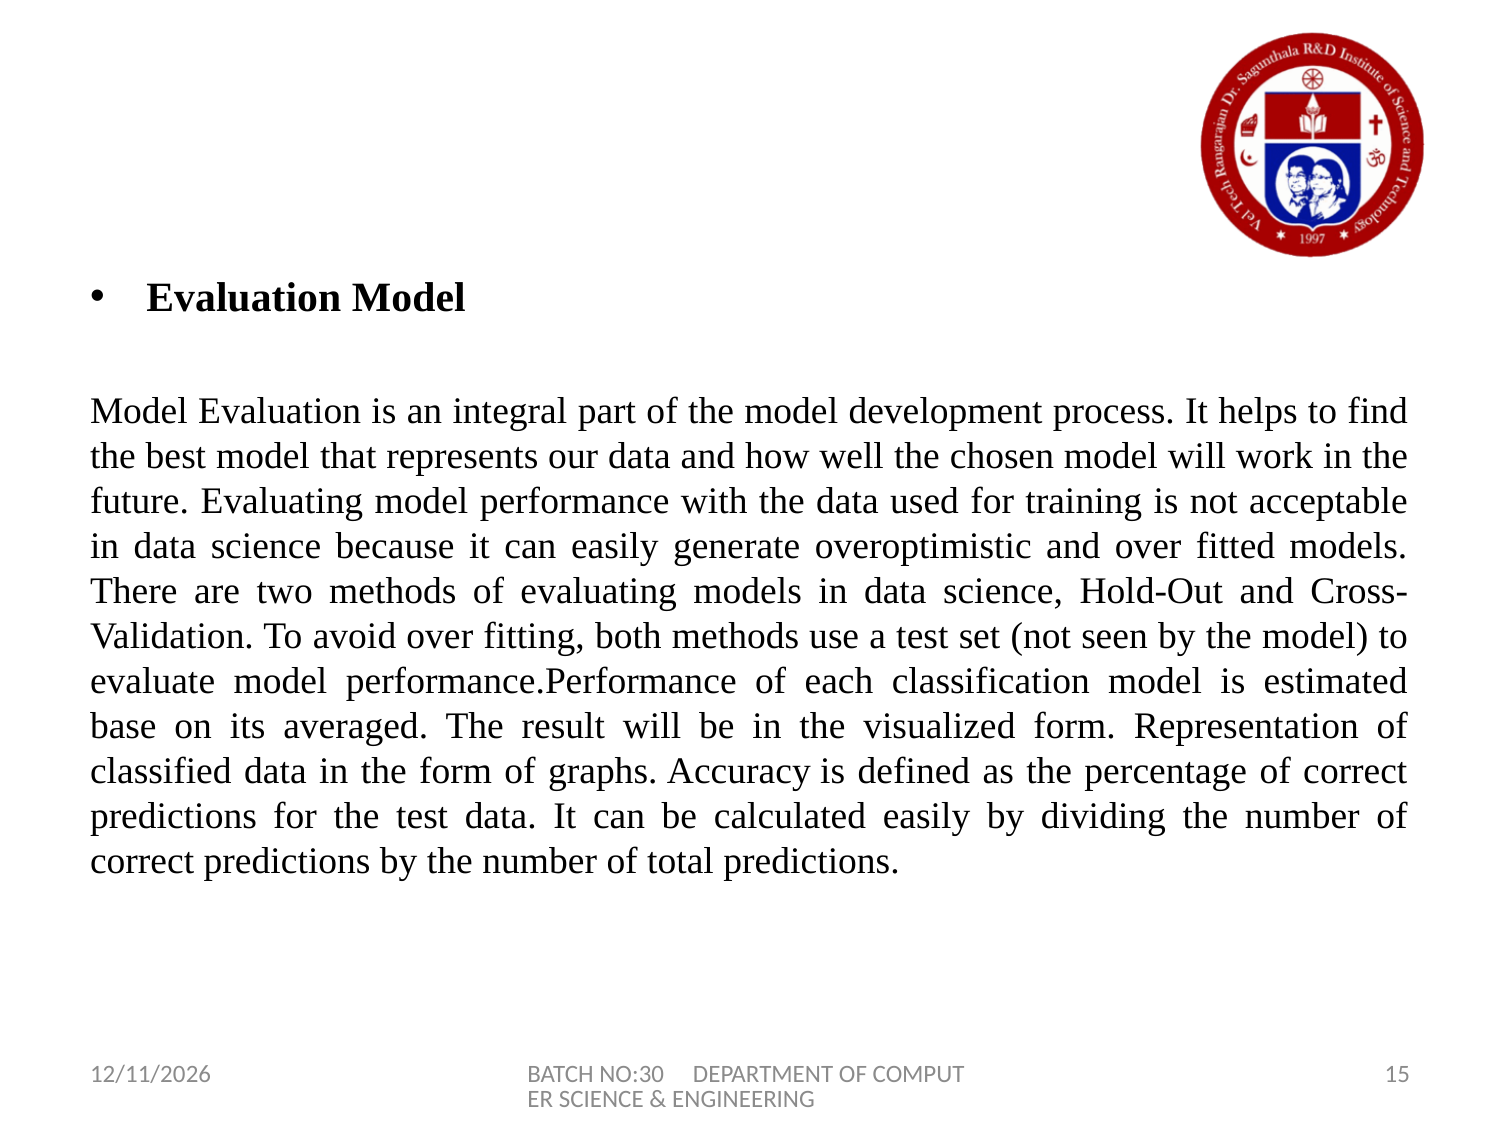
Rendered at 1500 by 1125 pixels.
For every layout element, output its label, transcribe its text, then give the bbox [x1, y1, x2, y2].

slide_number 15 [1074, 1042, 1425, 1103]
picture [1200, 32, 1425, 258]
footer BATCH NO:30 DEPARTMENT OF COMPUTER SCIENCE & ENGINEERING [512, 1042, 988, 1103]
list Evaluation Model Model Evaluation is an integral part of the model development process. It helps to find the best model that represents our data and how well the chosen model will work in the future. Evaluating model performance with the data used for training is not acceptable in data science because it can easily generate overoptimistic and over fitted models. There are two methods of evaluating models in data science, Hold-Out and Cross-Validation. To avoid over fitting, both methods use a test set (not seen by the model) to evaluate model performance.Performance of each classification model is estimated base on its averaged. The result will be in the visualized form. Representation of classified data in the form of graphs. Accuracy is defined as the percentage of correct predictions for the test data. It can be calculated easily by dividing the number of correct predictions by the number of total predictions. [75, 262, 1425, 1005]
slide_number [75, 1042, 425, 1103]
